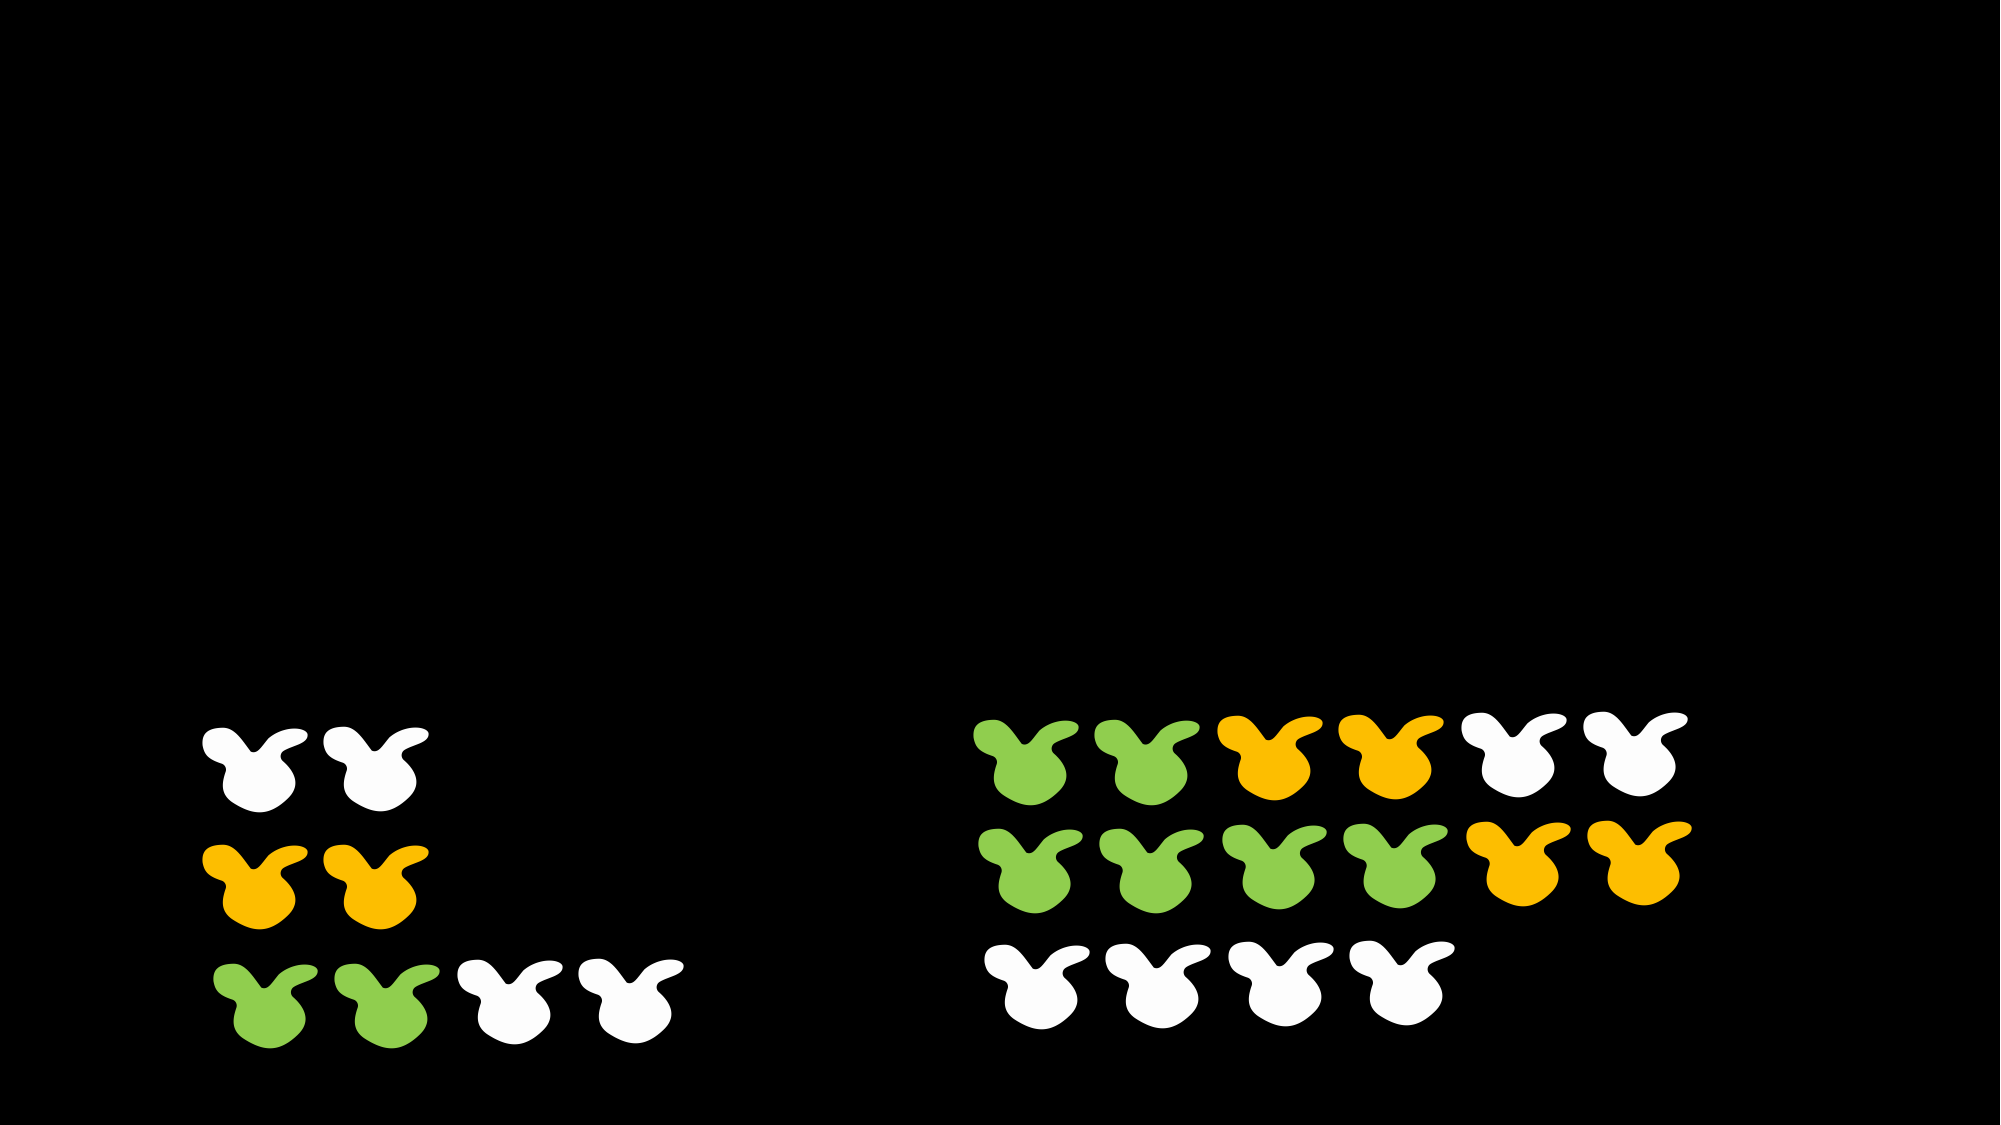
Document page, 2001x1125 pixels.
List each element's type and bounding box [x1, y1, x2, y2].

picture [194, 837, 437, 937]
picture [970, 821, 1212, 921]
picture [194, 719, 437, 820]
picture [1220, 933, 1463, 1034]
picture [205, 956, 448, 1056]
picture [1453, 704, 1696, 805]
picture [965, 712, 1208, 813]
picture [449, 951, 692, 1052]
picture [1214, 816, 1456, 917]
picture [1458, 813, 1700, 914]
picture [1209, 707, 1452, 808]
picture [976, 936, 1219, 1037]
